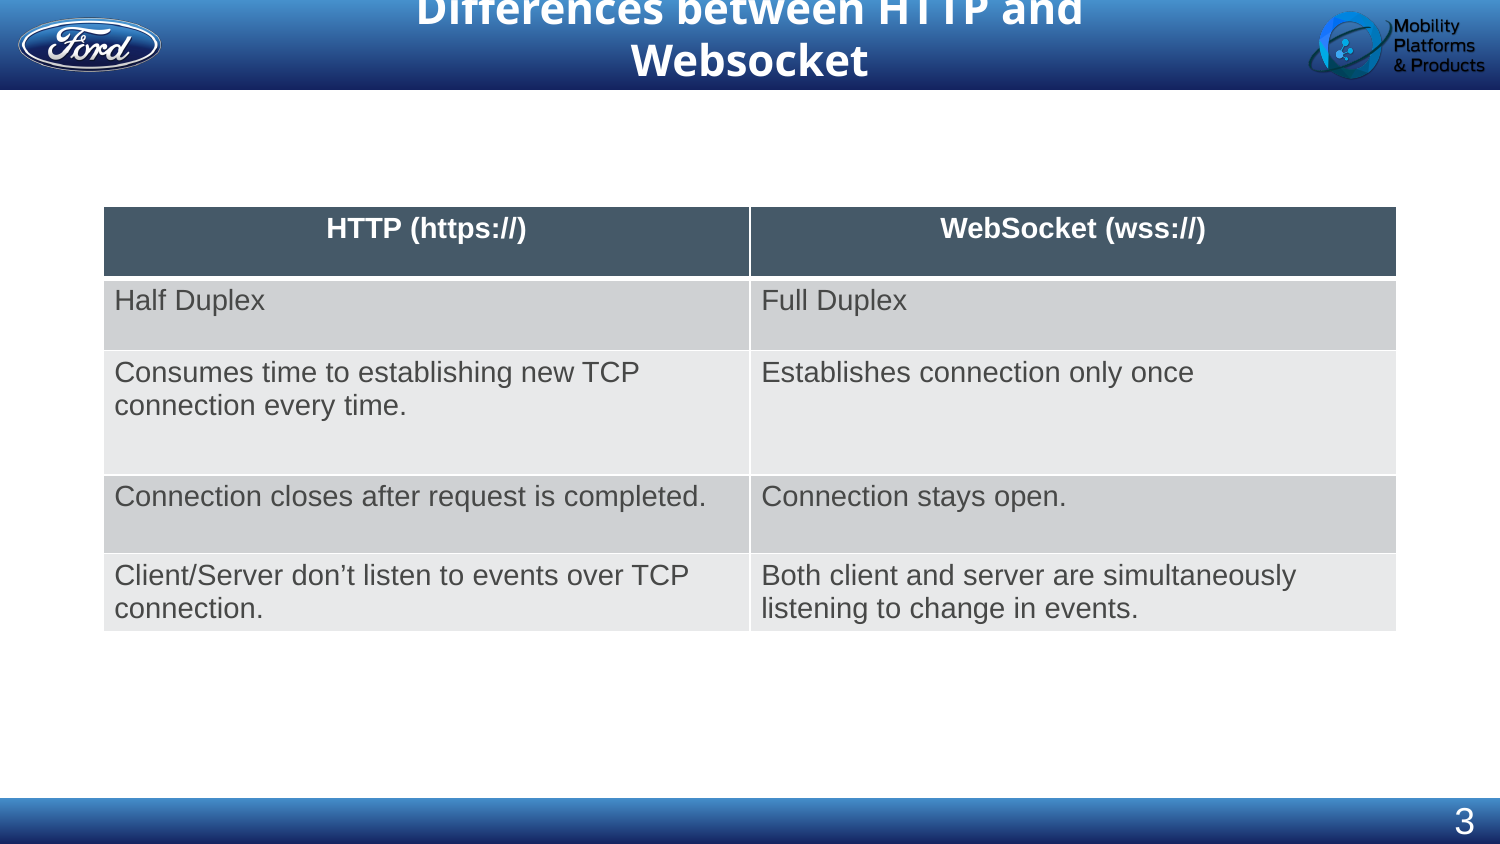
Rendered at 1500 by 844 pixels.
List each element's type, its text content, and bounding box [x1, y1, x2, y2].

table_cell Connection closes after request is completed. [104, 476, 749, 553]
table_cell Establishes connection only once [751, 351, 1396, 474]
slide_number 3 [1439, 789, 1488, 835]
table_header WebSocket (wss://) [751, 207, 1396, 276]
text_box [0, 798, 1500, 844]
table_cell Both client and server are simultaneously listening to change in events. [751, 554, 1396, 631]
table_header HTTP (https://) [104, 207, 749, 276]
table_cell Client/Server don’t listen to events over TCP connection. [104, 554, 749, 631]
title Differences between HTTP and Websocket [346, 9, 1154, 94]
picture [0, 0, 179, 90]
table_cell Connection stays open. [751, 476, 1396, 553]
table_cell Half Duplex [104, 281, 749, 350]
table_cell Full Duplex [751, 281, 1396, 350]
table_cell Consumes time to establishing new TCP connection every time. [104, 351, 749, 474]
text_box [180, 0, 1500, 90]
picture [1306, 9, 1488, 88]
